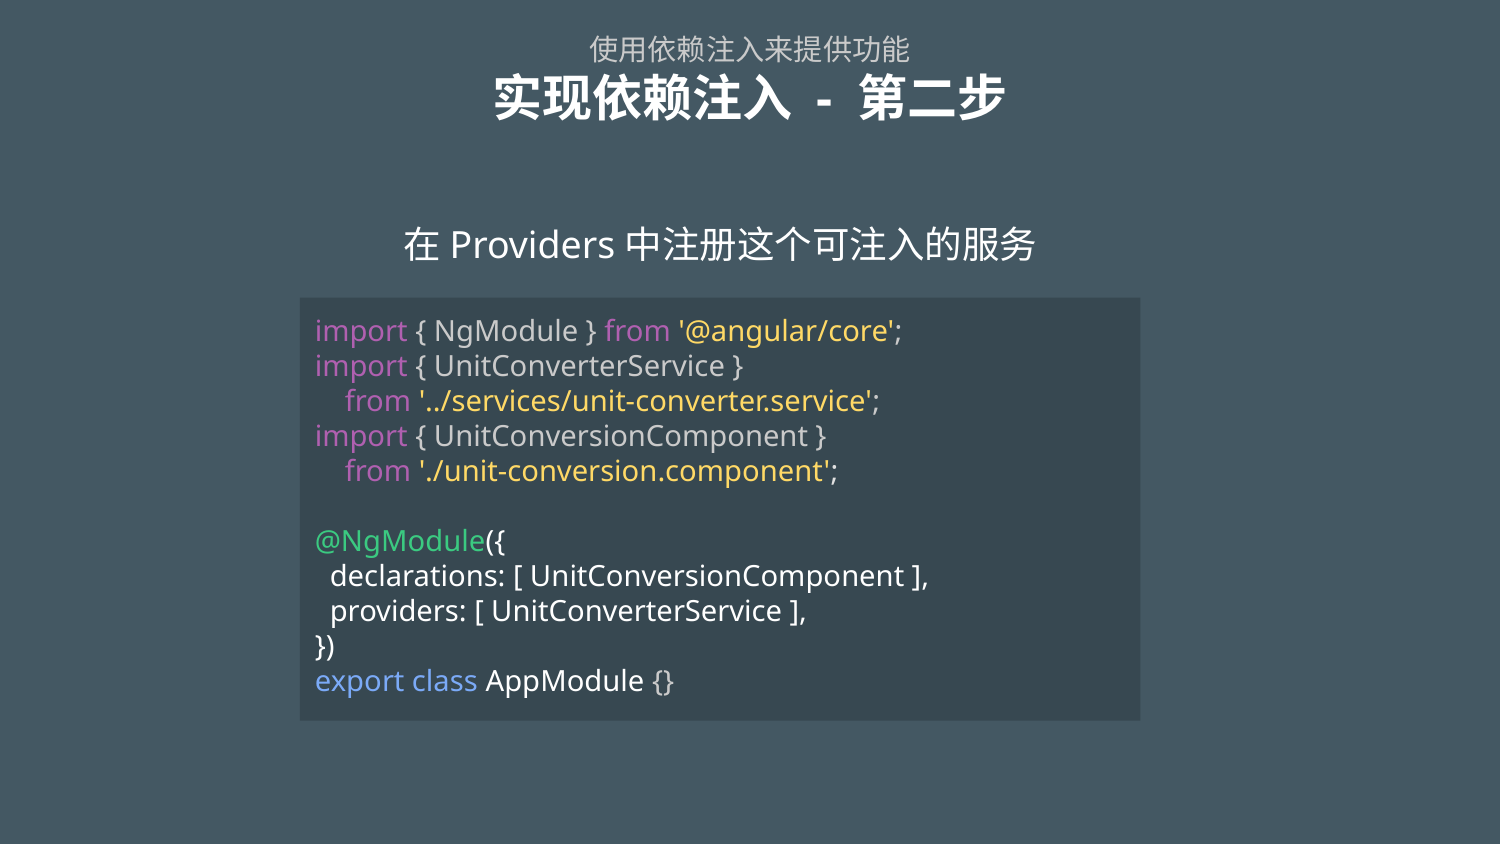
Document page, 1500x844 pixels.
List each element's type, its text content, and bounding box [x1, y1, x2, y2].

text_box 在Providers中注册这个可注入的服务 [339, 189, 1101, 298]
title 使用依赖注入来提供功能 实现依赖注入 - 第二步 [51, 49, 1449, 144]
list import { NgModule } from '@angular/core'; import { UnitConverterService } from '../services/unit-converter.service'; import { UnitConversionComponent } from './unit-conversion.component'; @NgModule({ declarations: [ UnitConversionComponent ], providers: [ UnitConverterService ], }) export class AppModule {} [299, 297, 1141, 721]
